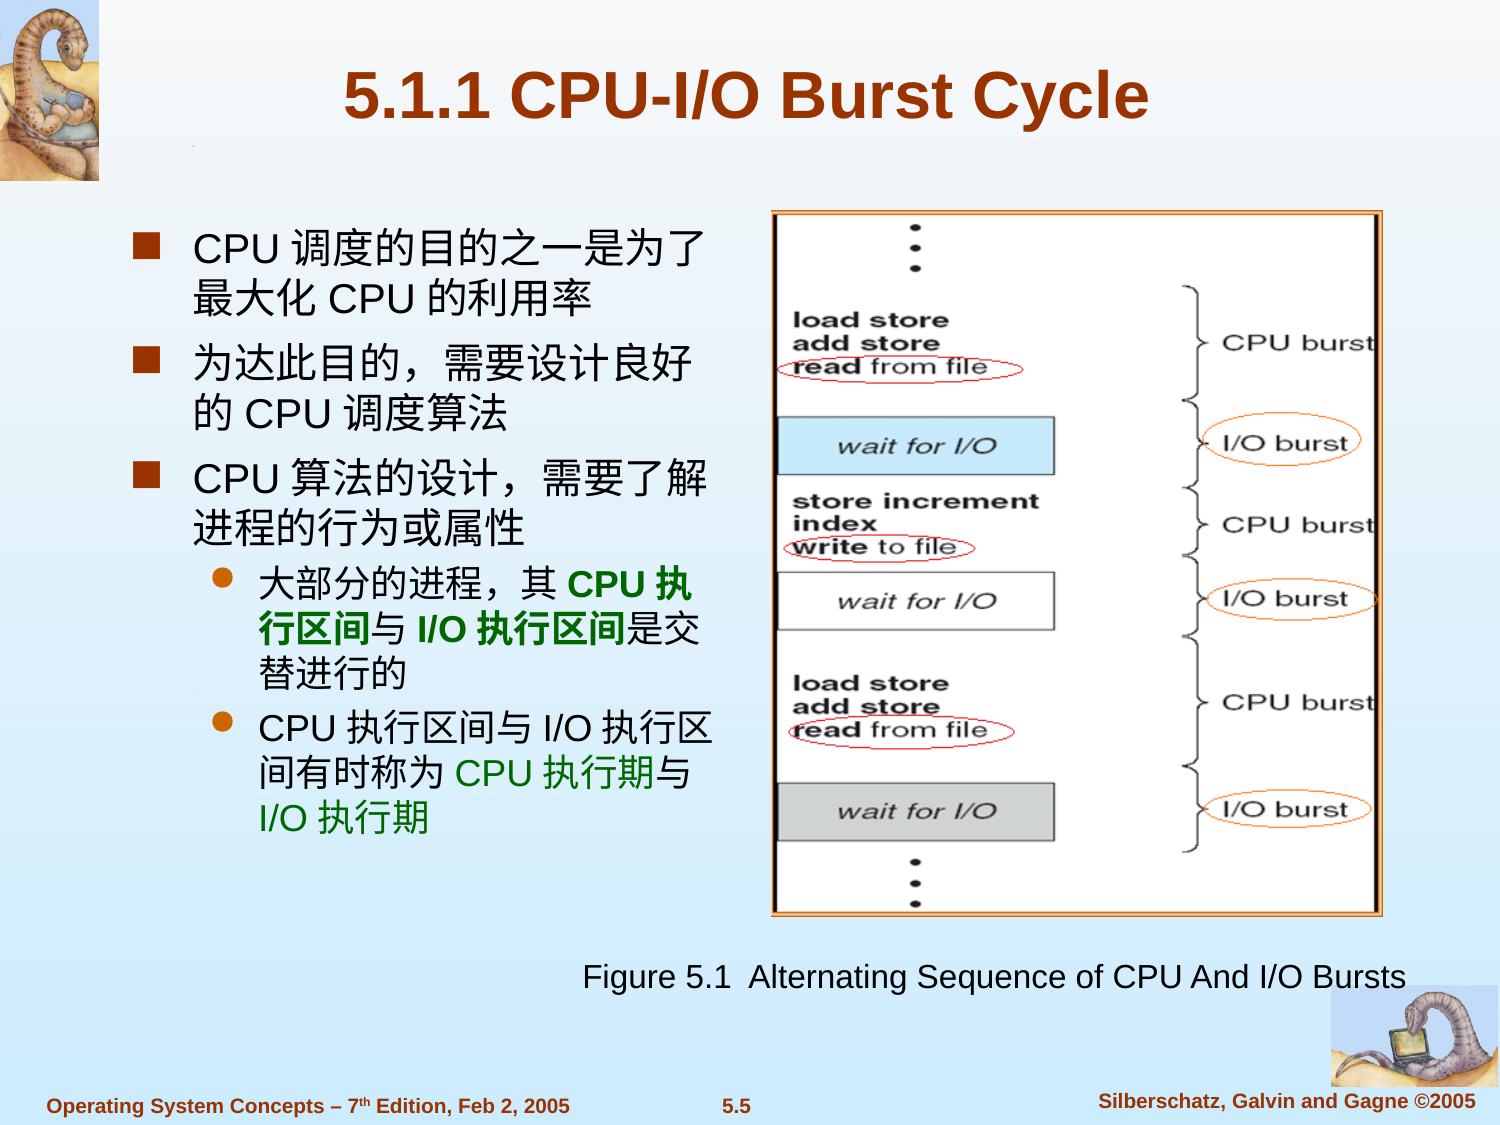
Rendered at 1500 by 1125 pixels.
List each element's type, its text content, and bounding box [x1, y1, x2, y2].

picture [1331, 985, 1498, 1087]
title Figure 5.1 Alternating Sequence of CPU And I/O Bursts [567, 941, 1443, 1003]
text_box CPU调度的目的之一是为了最大化CPU的利用率 为达此目的，需要设计良好的CPU调度算法 CPU算法的设计，需要了解进程的行为或属性 大部分的进程，其CPU执行区间与I/O执行区间是交替进行的 CPU执行区间与I/O执行区间有时称为CPU执行期与I/O执行期 [121, 214, 741, 947]
picture [771, 210, 1383, 917]
text_box 5.1.1 CPU-I/O Burst Cycle [269, 62, 1225, 140]
picture [0, 0, 99, 181]
